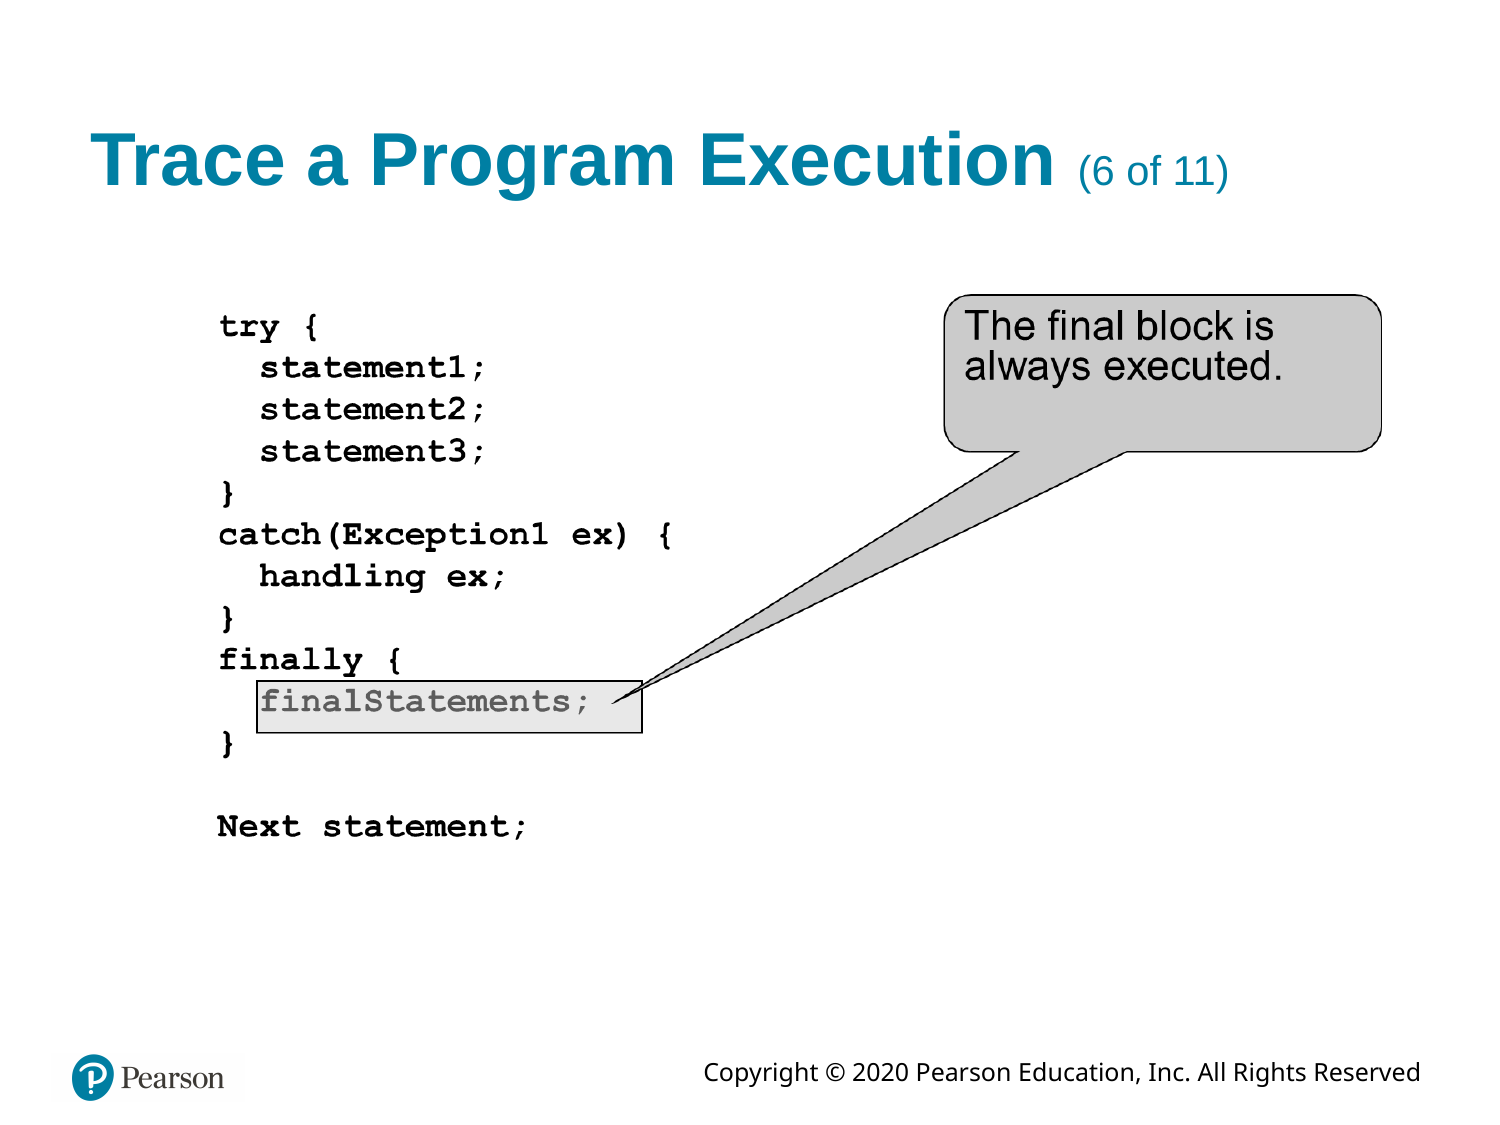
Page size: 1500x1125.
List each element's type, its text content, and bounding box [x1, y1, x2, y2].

picture [51, 1053, 245, 1102]
title Trace a Program Execution (6 of 11) [75, 35, 1425, 216]
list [196, 286, 1382, 920]
